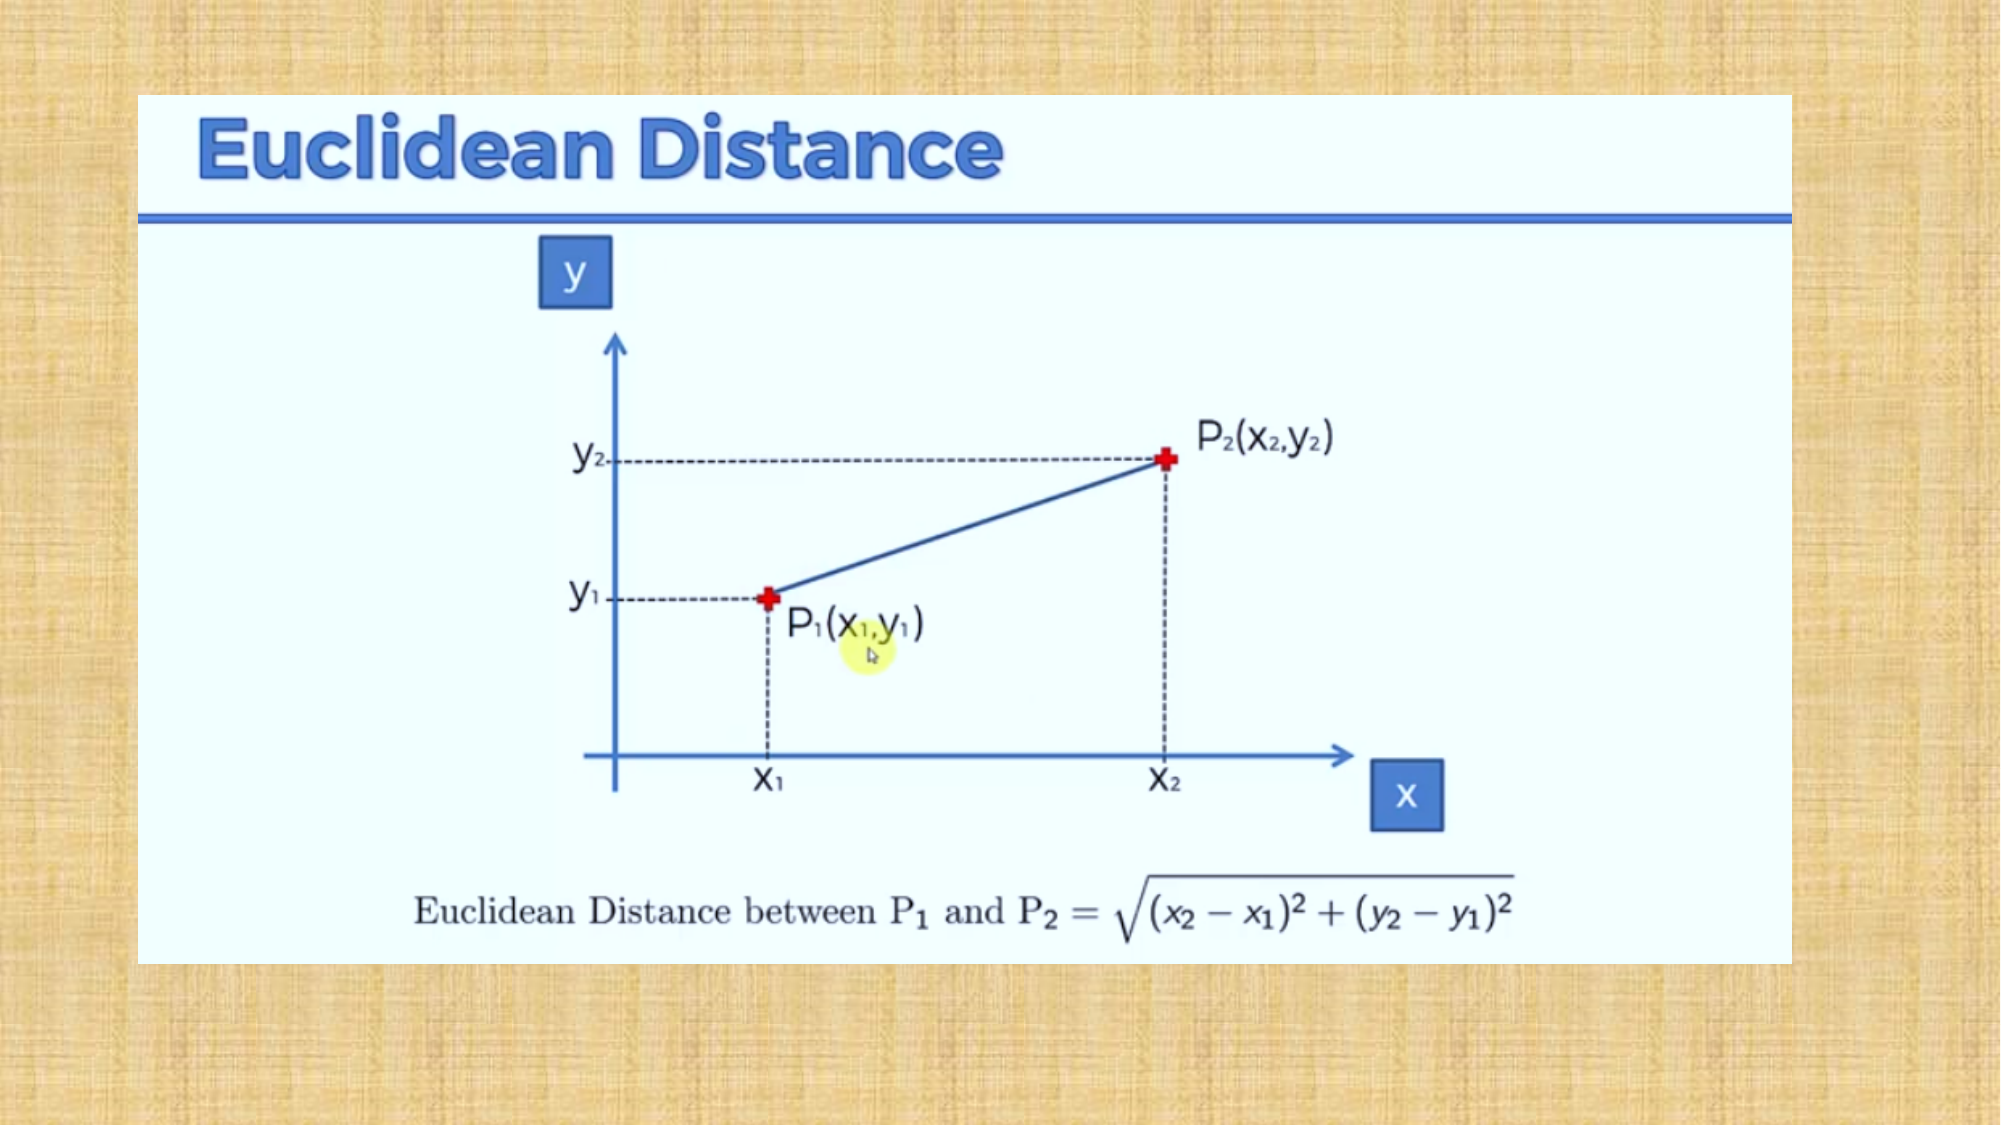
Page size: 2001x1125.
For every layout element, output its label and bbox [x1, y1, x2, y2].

picture [0, 0, 2001, 1125]
list [138, 95, 1792, 964]
